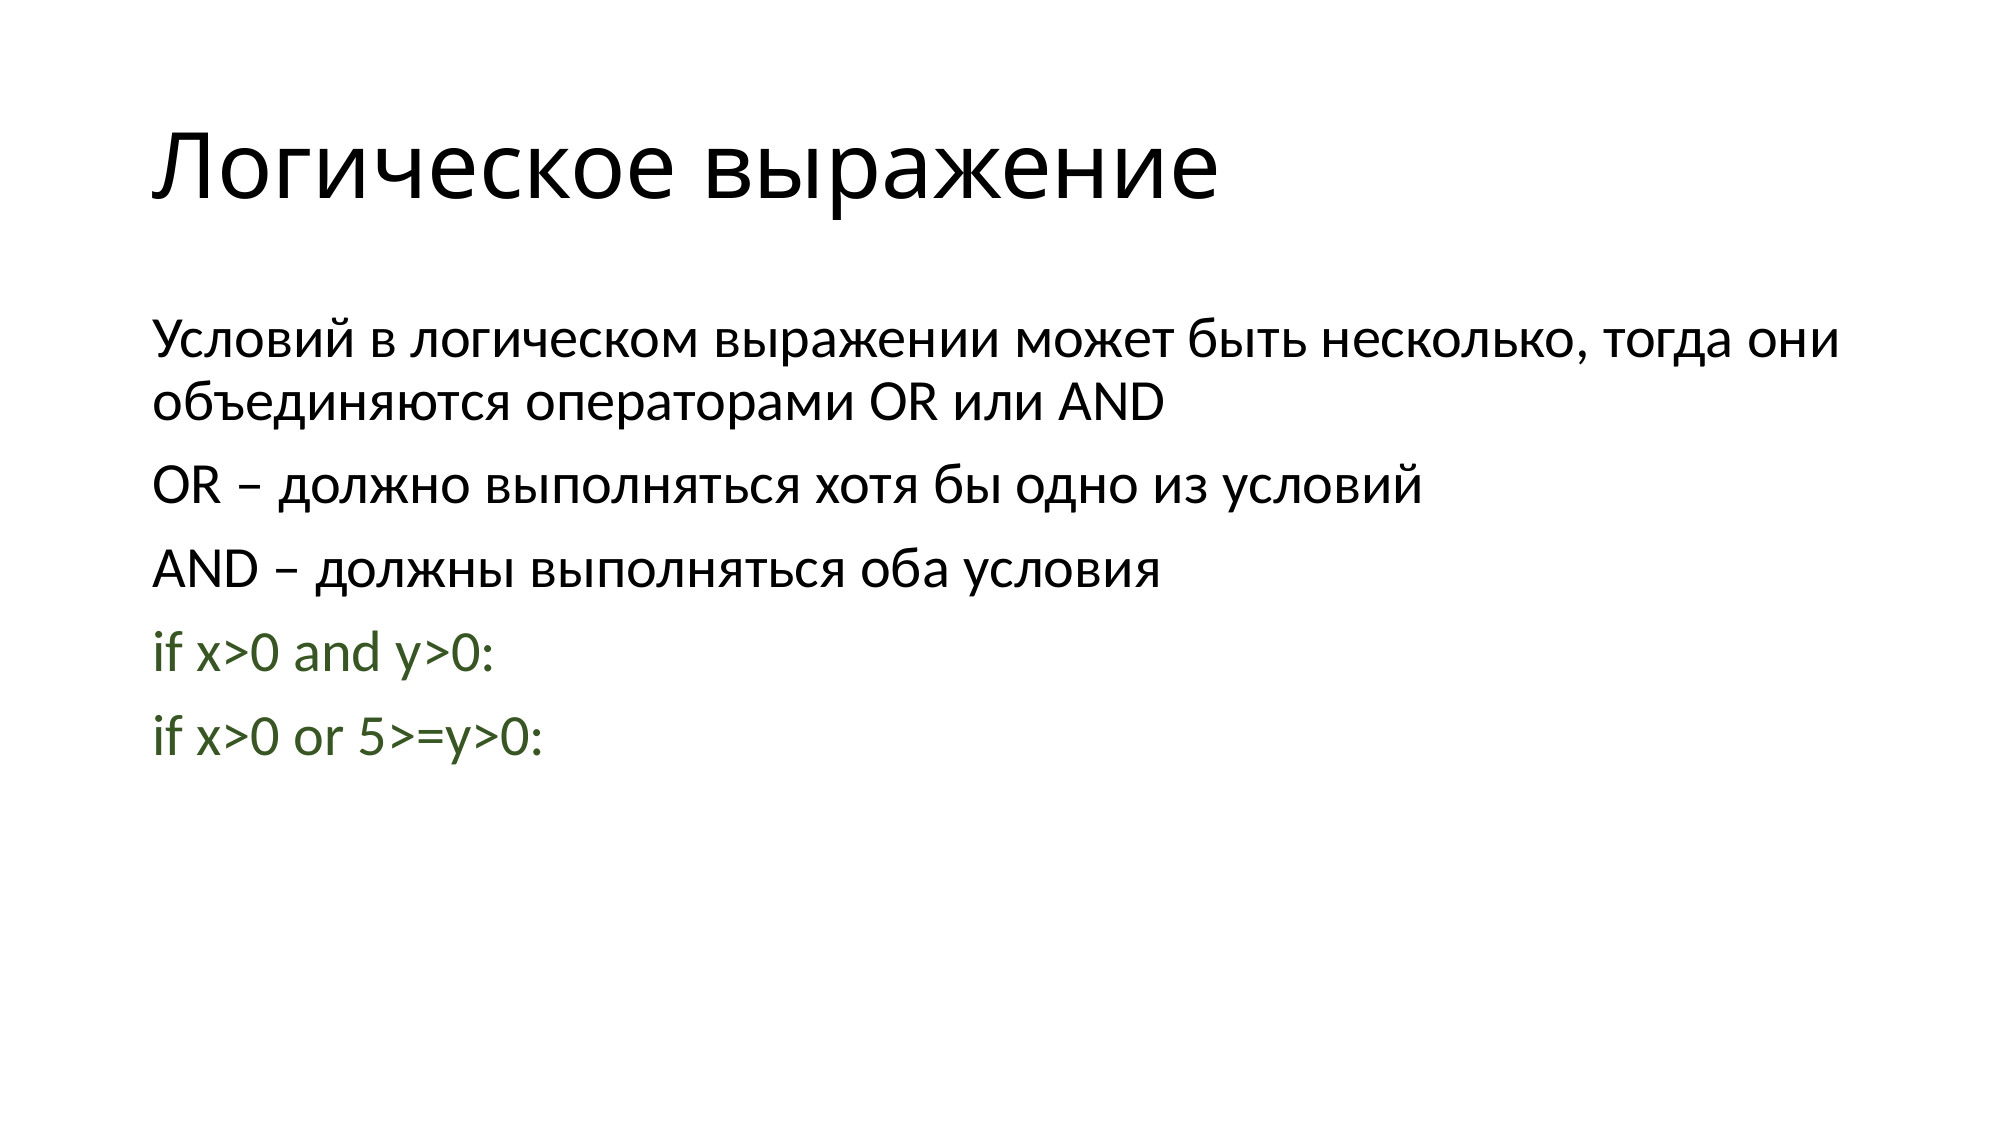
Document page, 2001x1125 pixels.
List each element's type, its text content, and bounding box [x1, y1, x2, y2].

list Условий в логическом выражении может быть несколько, тогда они объединяются операторами OR или AND OR – должно выполняться хотя бы одно из условий AND – должны выполняться оба условия if x>0 and y>0: if x>0 or 5>=y>0: [137, 299, 1863, 1014]
title Логическое выражение [137, 59, 1863, 278]
